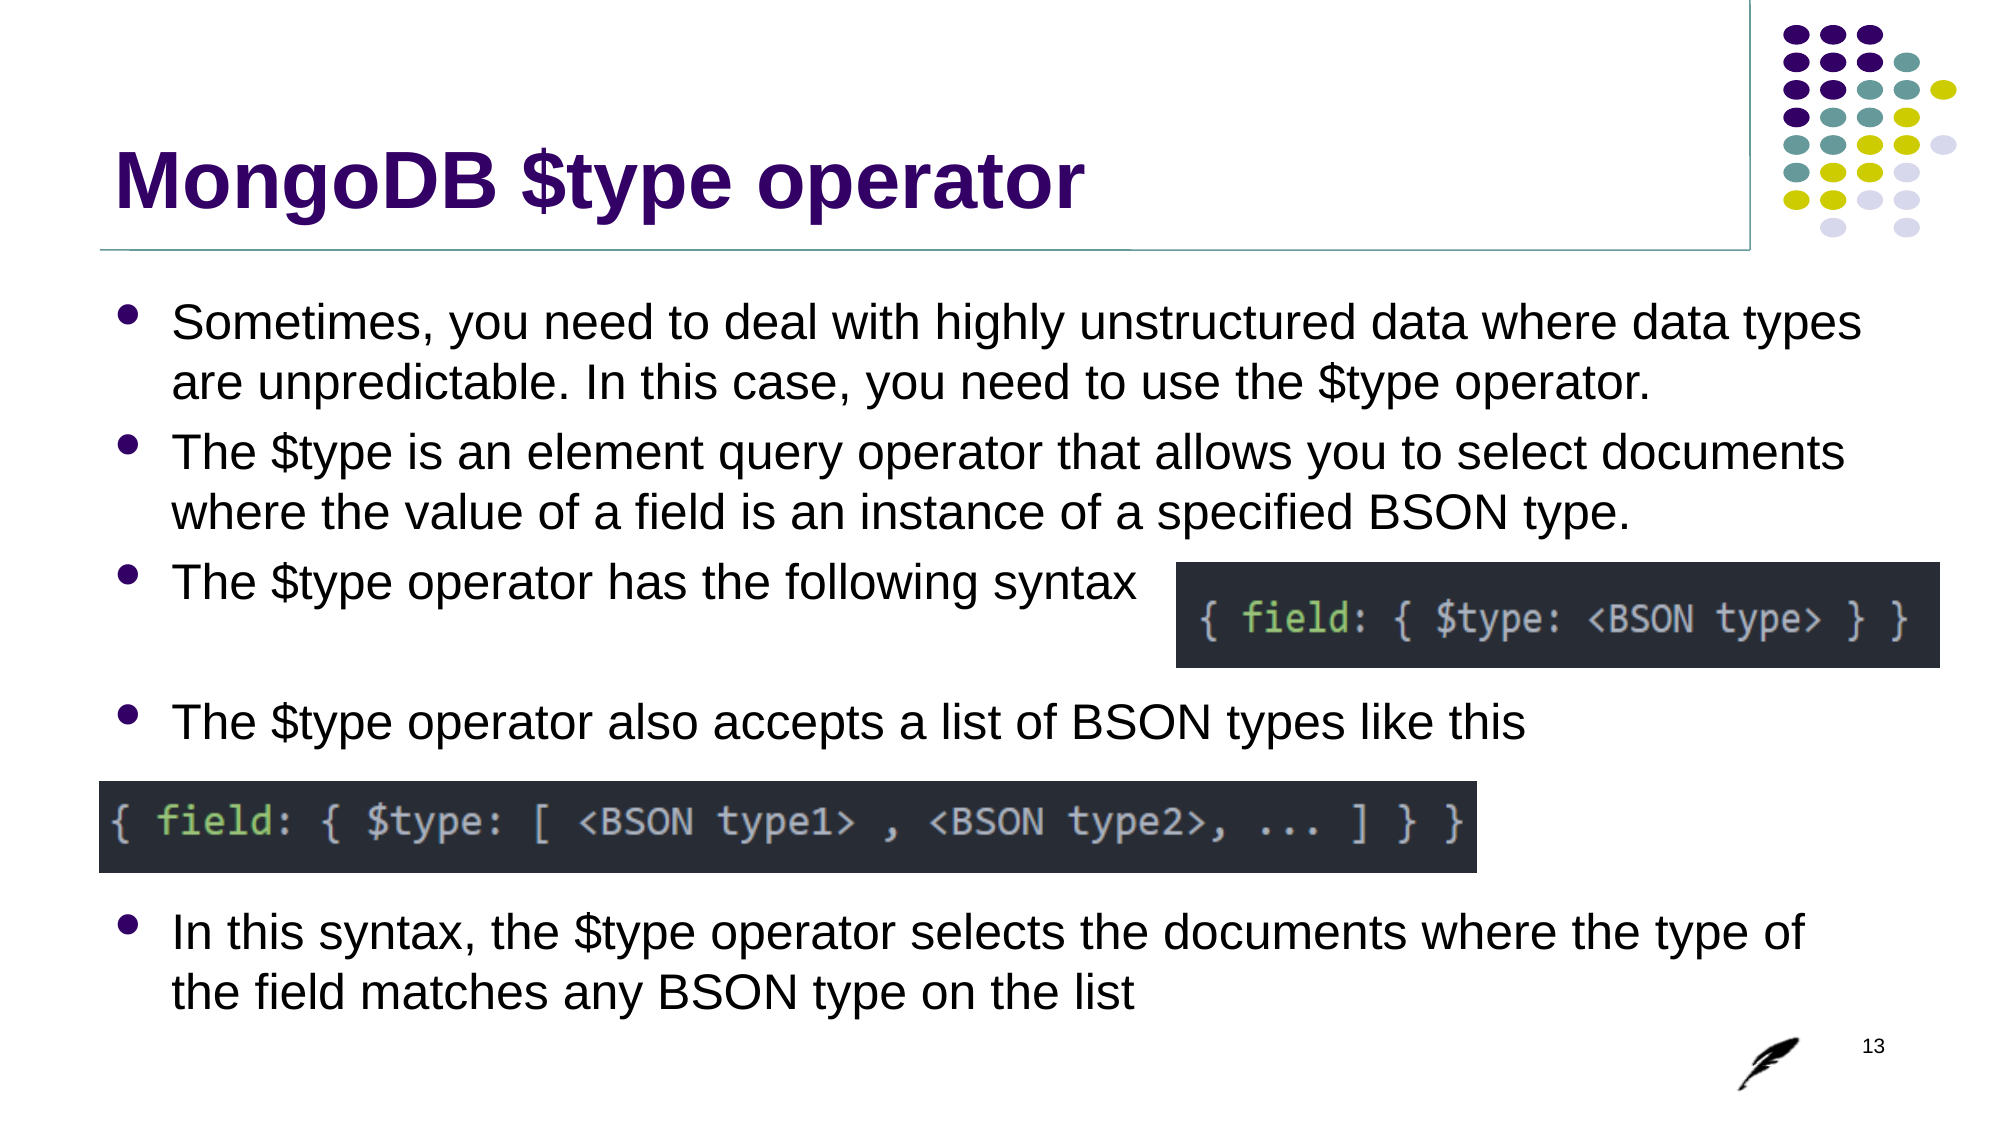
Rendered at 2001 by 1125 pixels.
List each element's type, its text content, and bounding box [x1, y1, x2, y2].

slide_number 13 [1433, 1025, 1900, 1100]
picture [99, 781, 1477, 873]
picture [1176, 562, 1940, 668]
title MongoDB $type operator [99, 20, 1750, 233]
list Sometimes, you need to deal with highly unstructured data where data types are unpredictable. In this case, you need to use the $type operator. The $type is an element query operator that allows you to select documents where the value of a field is an instance of a specified BSON type. The $type operator has the following syntax The $type operator also accepts a list of BSON types like this In this syntax, the $type operator selects the documents where the type of the field matches any BSON type on the list [99, 282, 1900, 1006]
